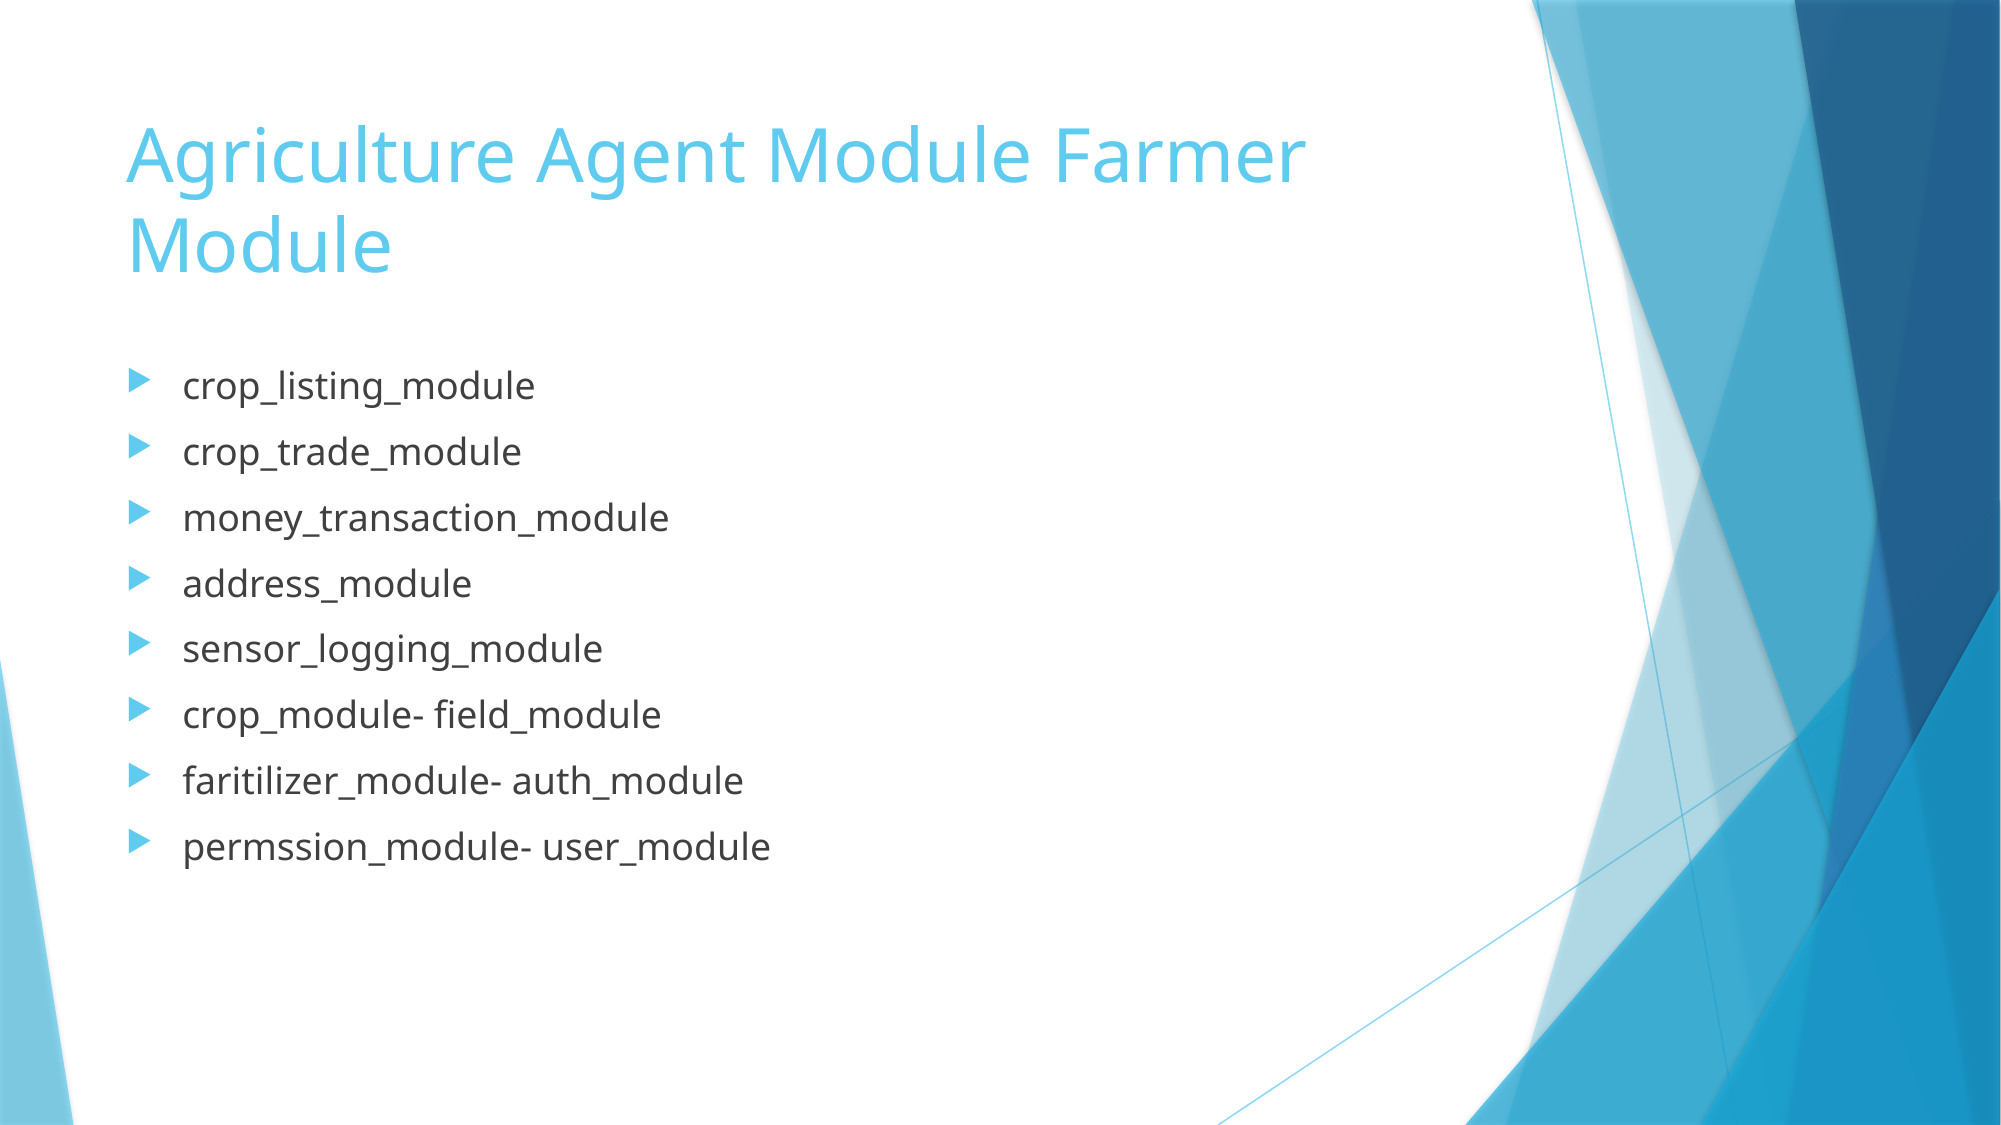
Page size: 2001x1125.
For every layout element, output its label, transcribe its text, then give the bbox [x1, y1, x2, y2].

list crop_listing_module crop_trade_module money_transaction_module address_module sensor_logging_module crop_module- field_module faritilizer_module- auth_module permssion_module- user_module [111, 354, 1522, 992]
title Agriculture Agent Module Farmer Module [111, 99, 1522, 317]
